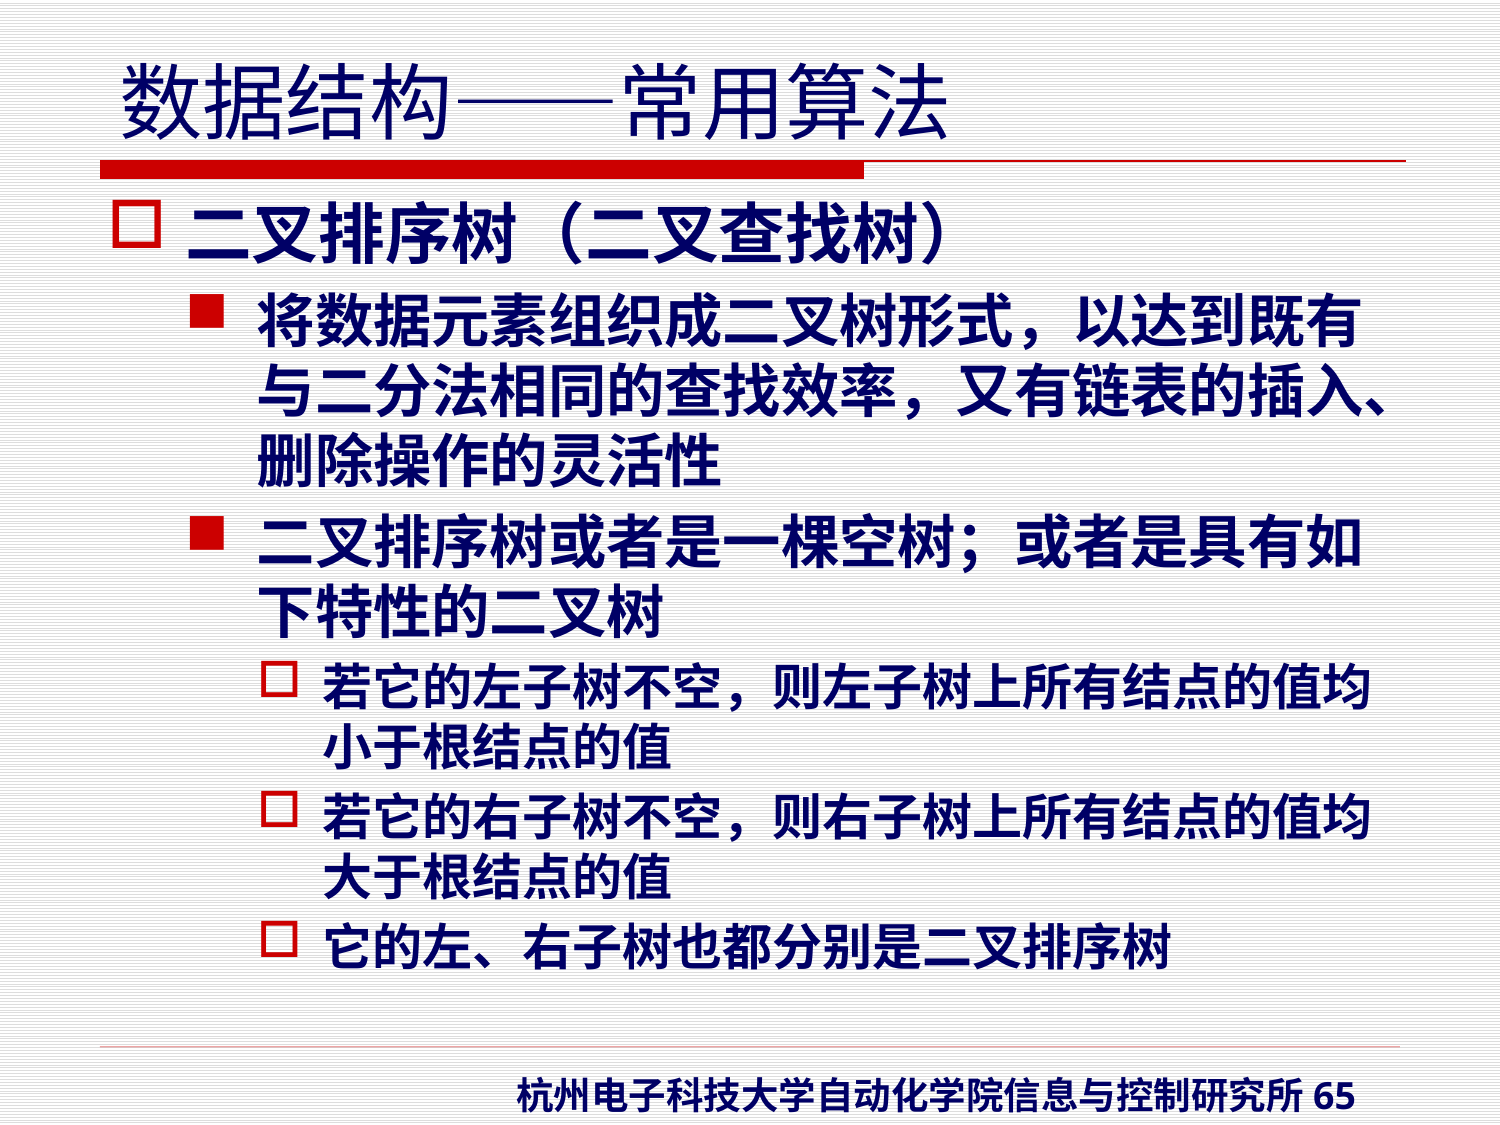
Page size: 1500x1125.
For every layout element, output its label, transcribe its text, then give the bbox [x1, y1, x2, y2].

list 二叉排序树（二叉查找树） 将数据元素组织成二叉树形式，以达到既有与二分法相同的查找效率，又有链表的插入、删除操作的灵活性 二叉排序树或者是一棵空树；或者是具有如下特性的二叉树 若它的左子树不空，则左子树上所有结点的值均小于根结点的值 若它的右子树不空，则右子树上所有结点的值均大于根结点的值 它的左、右子树也都分别是二叉排序树 [92, 184, 1436, 1035]
